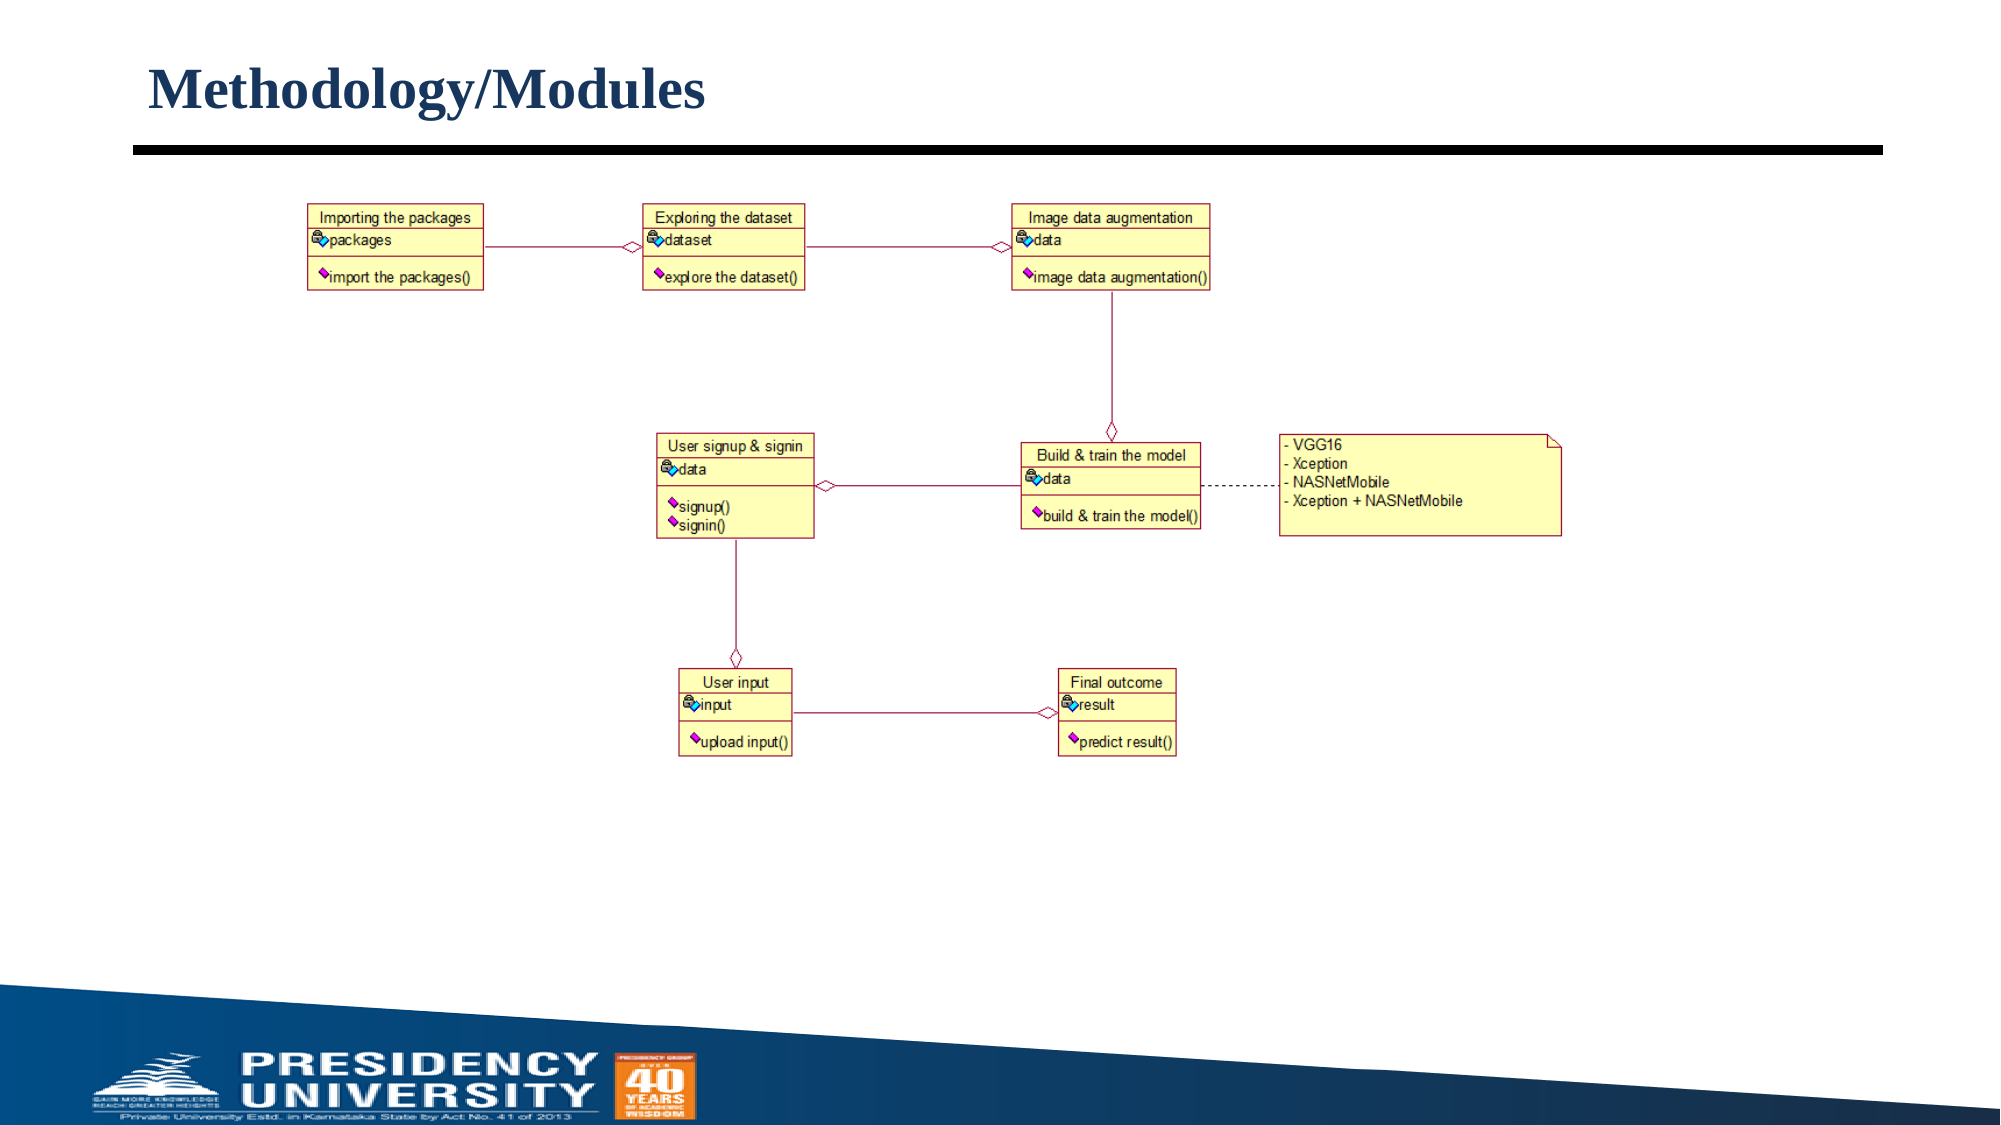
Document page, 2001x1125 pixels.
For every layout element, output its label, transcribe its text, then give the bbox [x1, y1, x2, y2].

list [291, 187, 1618, 817]
title Methodology/Modules [133, 45, 1884, 125]
picture [0, 982, 2000, 1125]
